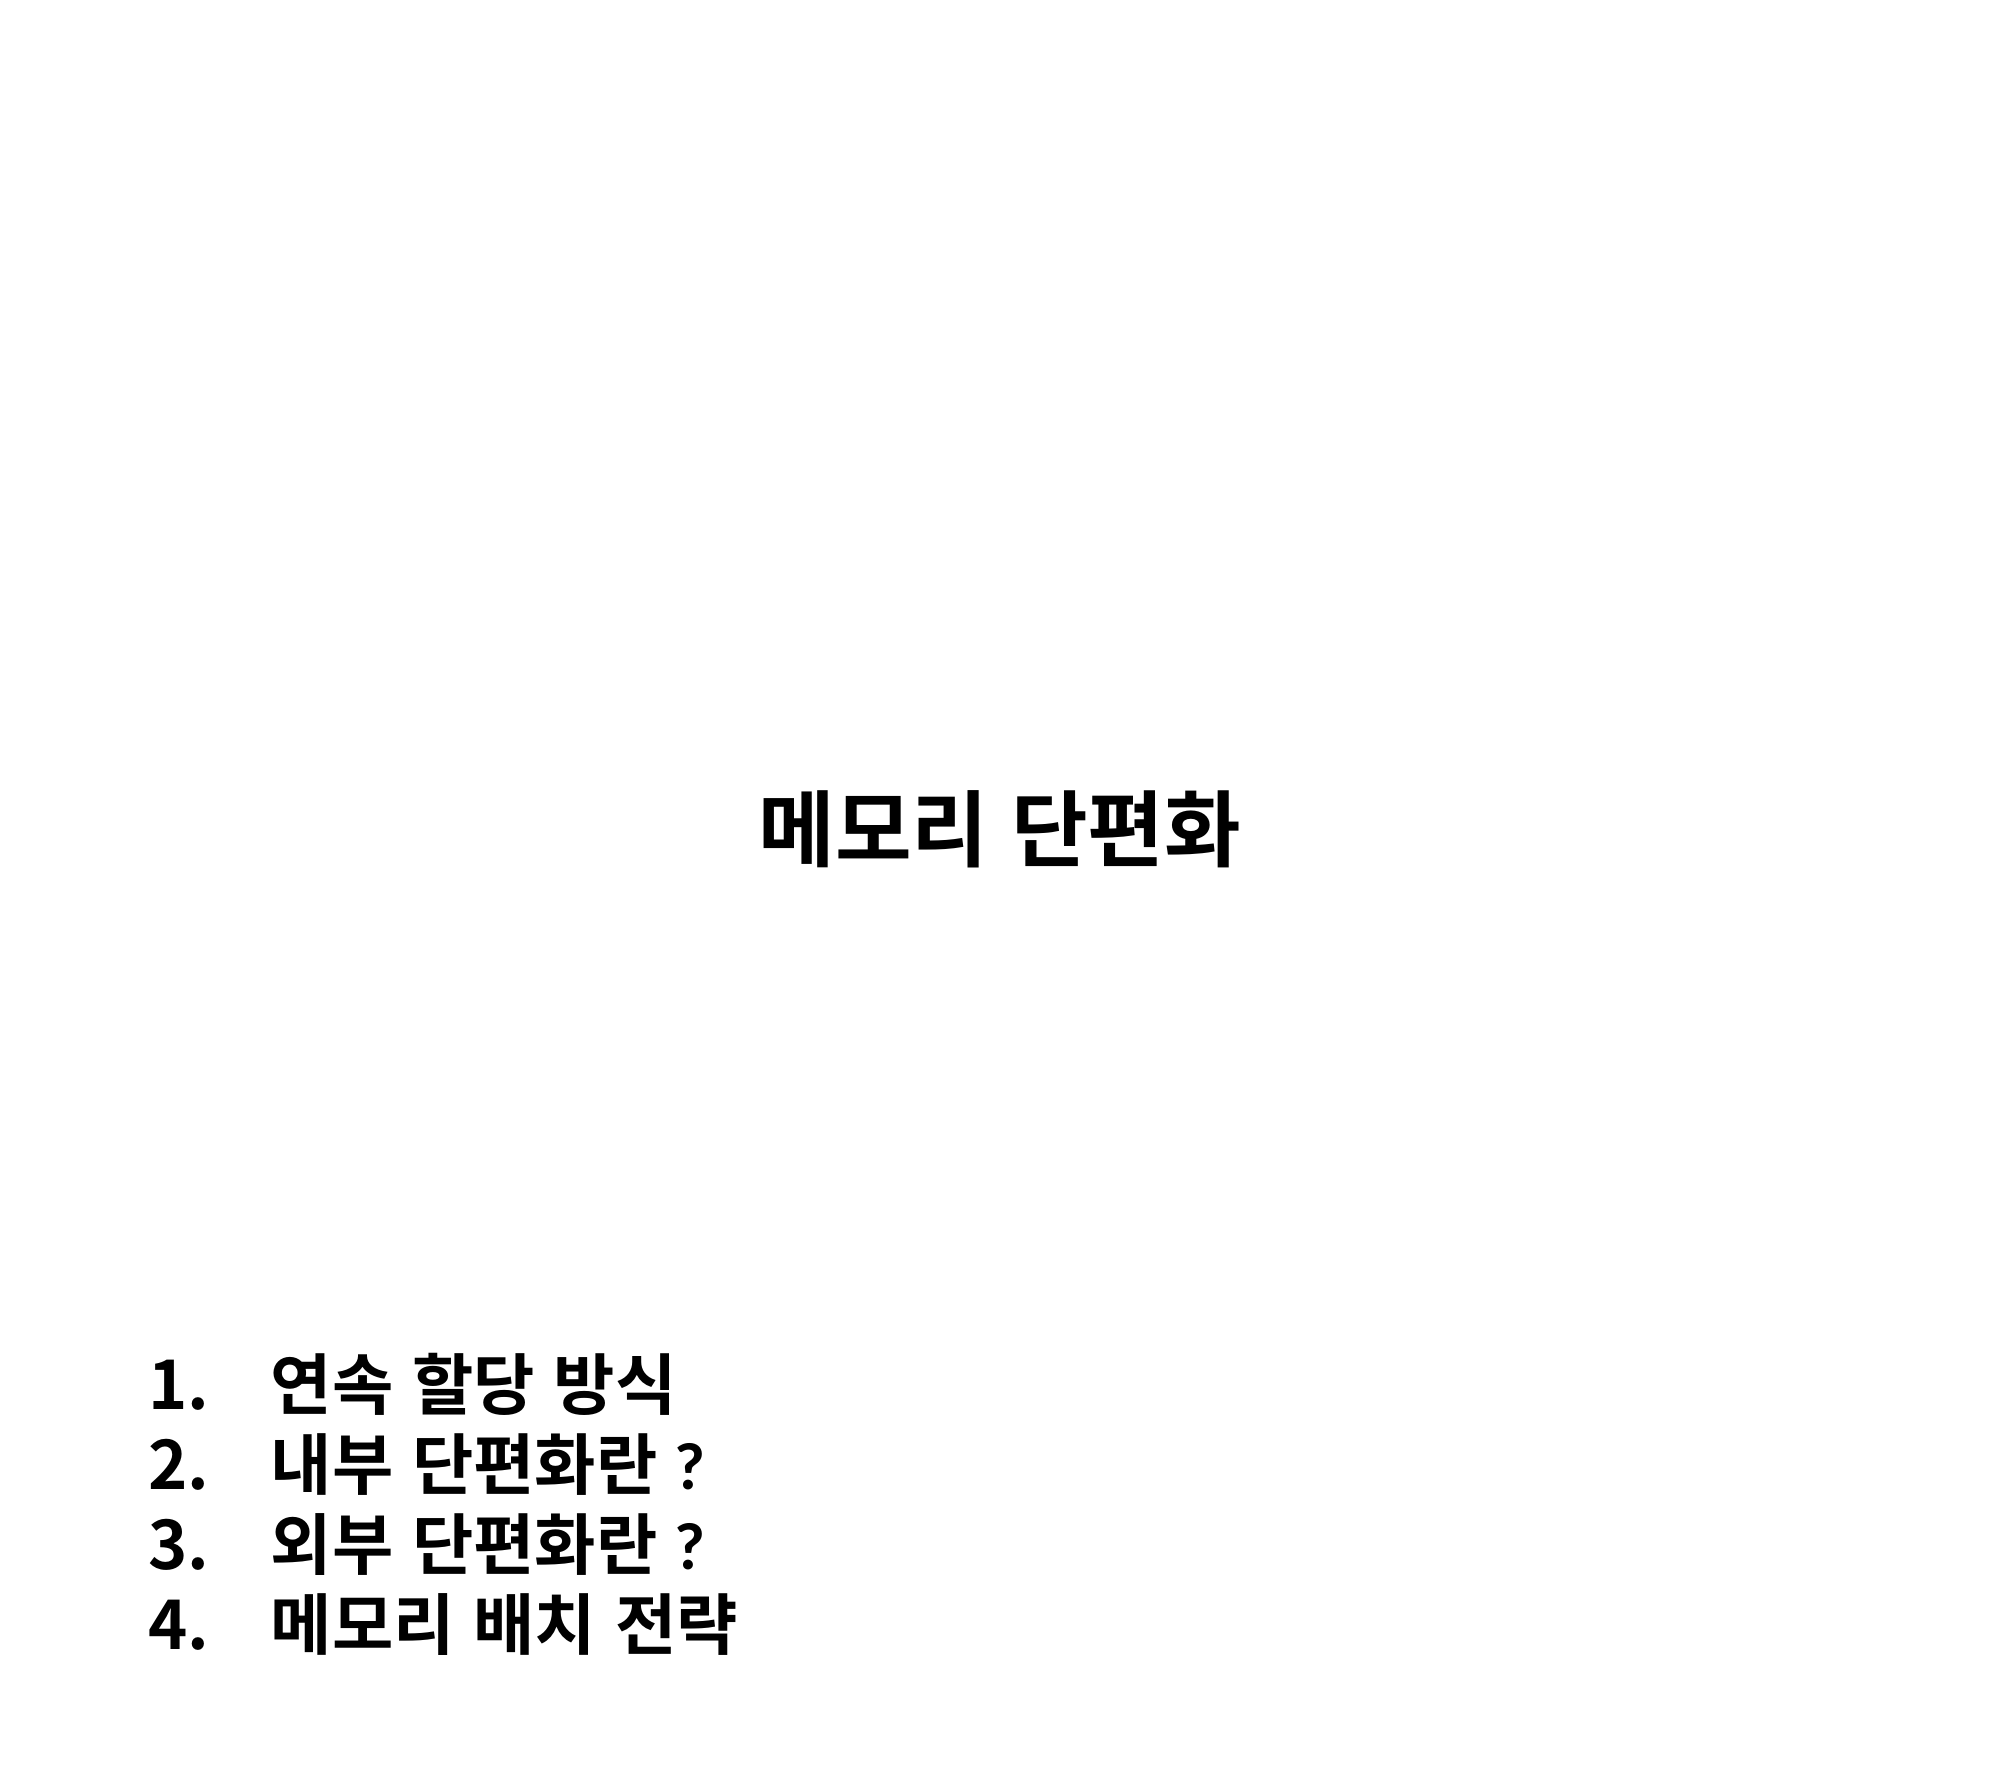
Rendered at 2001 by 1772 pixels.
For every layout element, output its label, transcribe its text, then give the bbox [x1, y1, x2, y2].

text_box 연속 할당 방식 내부 단편화란? 외부 단편화란? 메모리 배치 전략 [133, 1335, 754, 1670]
text_box 메모리 단편화 [743, 769, 1256, 885]
